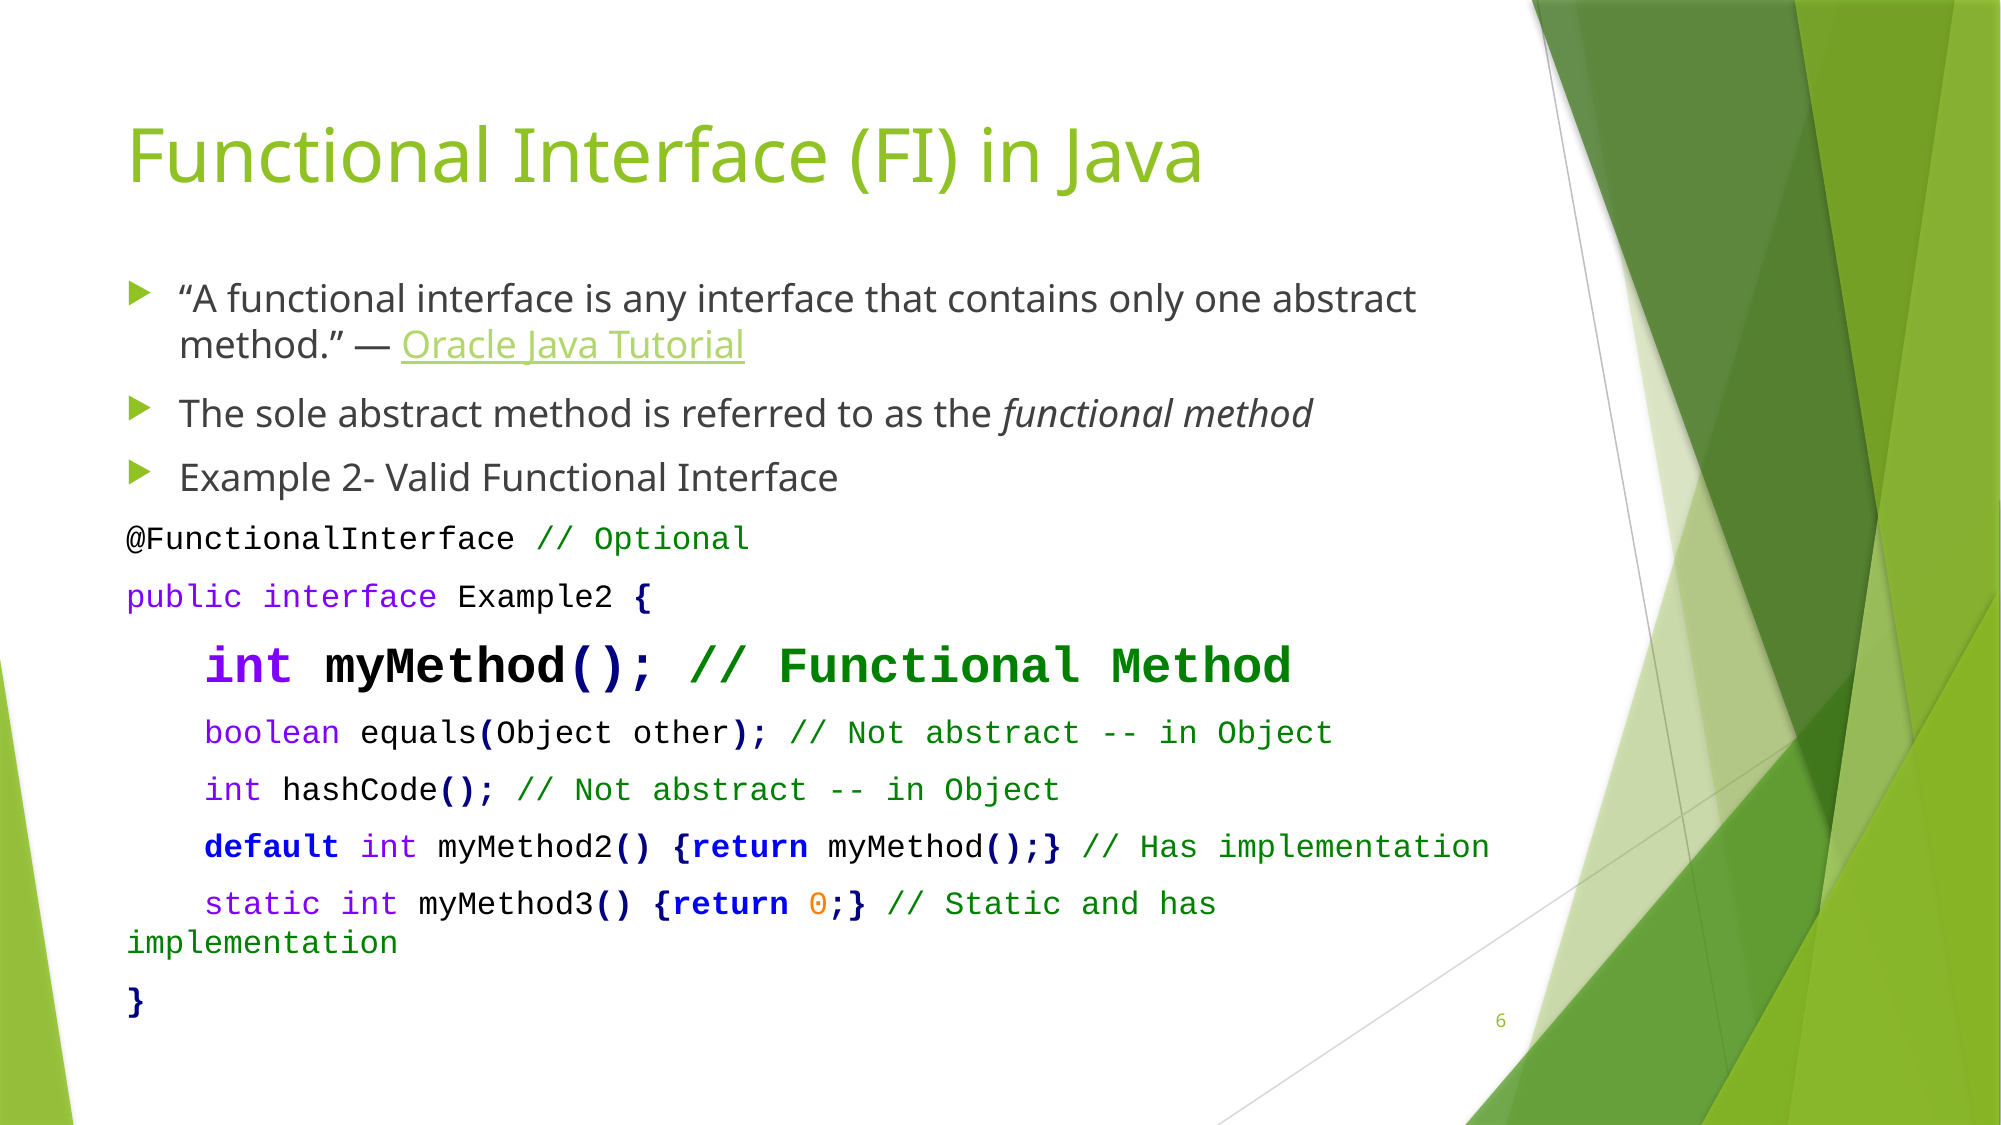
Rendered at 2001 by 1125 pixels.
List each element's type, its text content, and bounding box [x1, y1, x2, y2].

slide_number 6 [1409, 991, 1522, 1051]
title Functional Interface (FI) in Java [111, 99, 1522, 266]
list “A functional interface is any interface that contains only one abstract method.” — Oracle Java Tutorial The sole abstract method is referred to as the functional method Example 2- Valid Functional Interface @FunctionalInterface // Optional public interface Example2 { int myMethod(); // Functional Method boolean equals(Object other); // Not abstract -- in Object int hashCode(); // Not abstract -- in Object default int myMethod2() {return myMethod();} // Has implementation static int myMethod3() {return 0;} // Static and has implementation } [111, 266, 1522, 1056]
